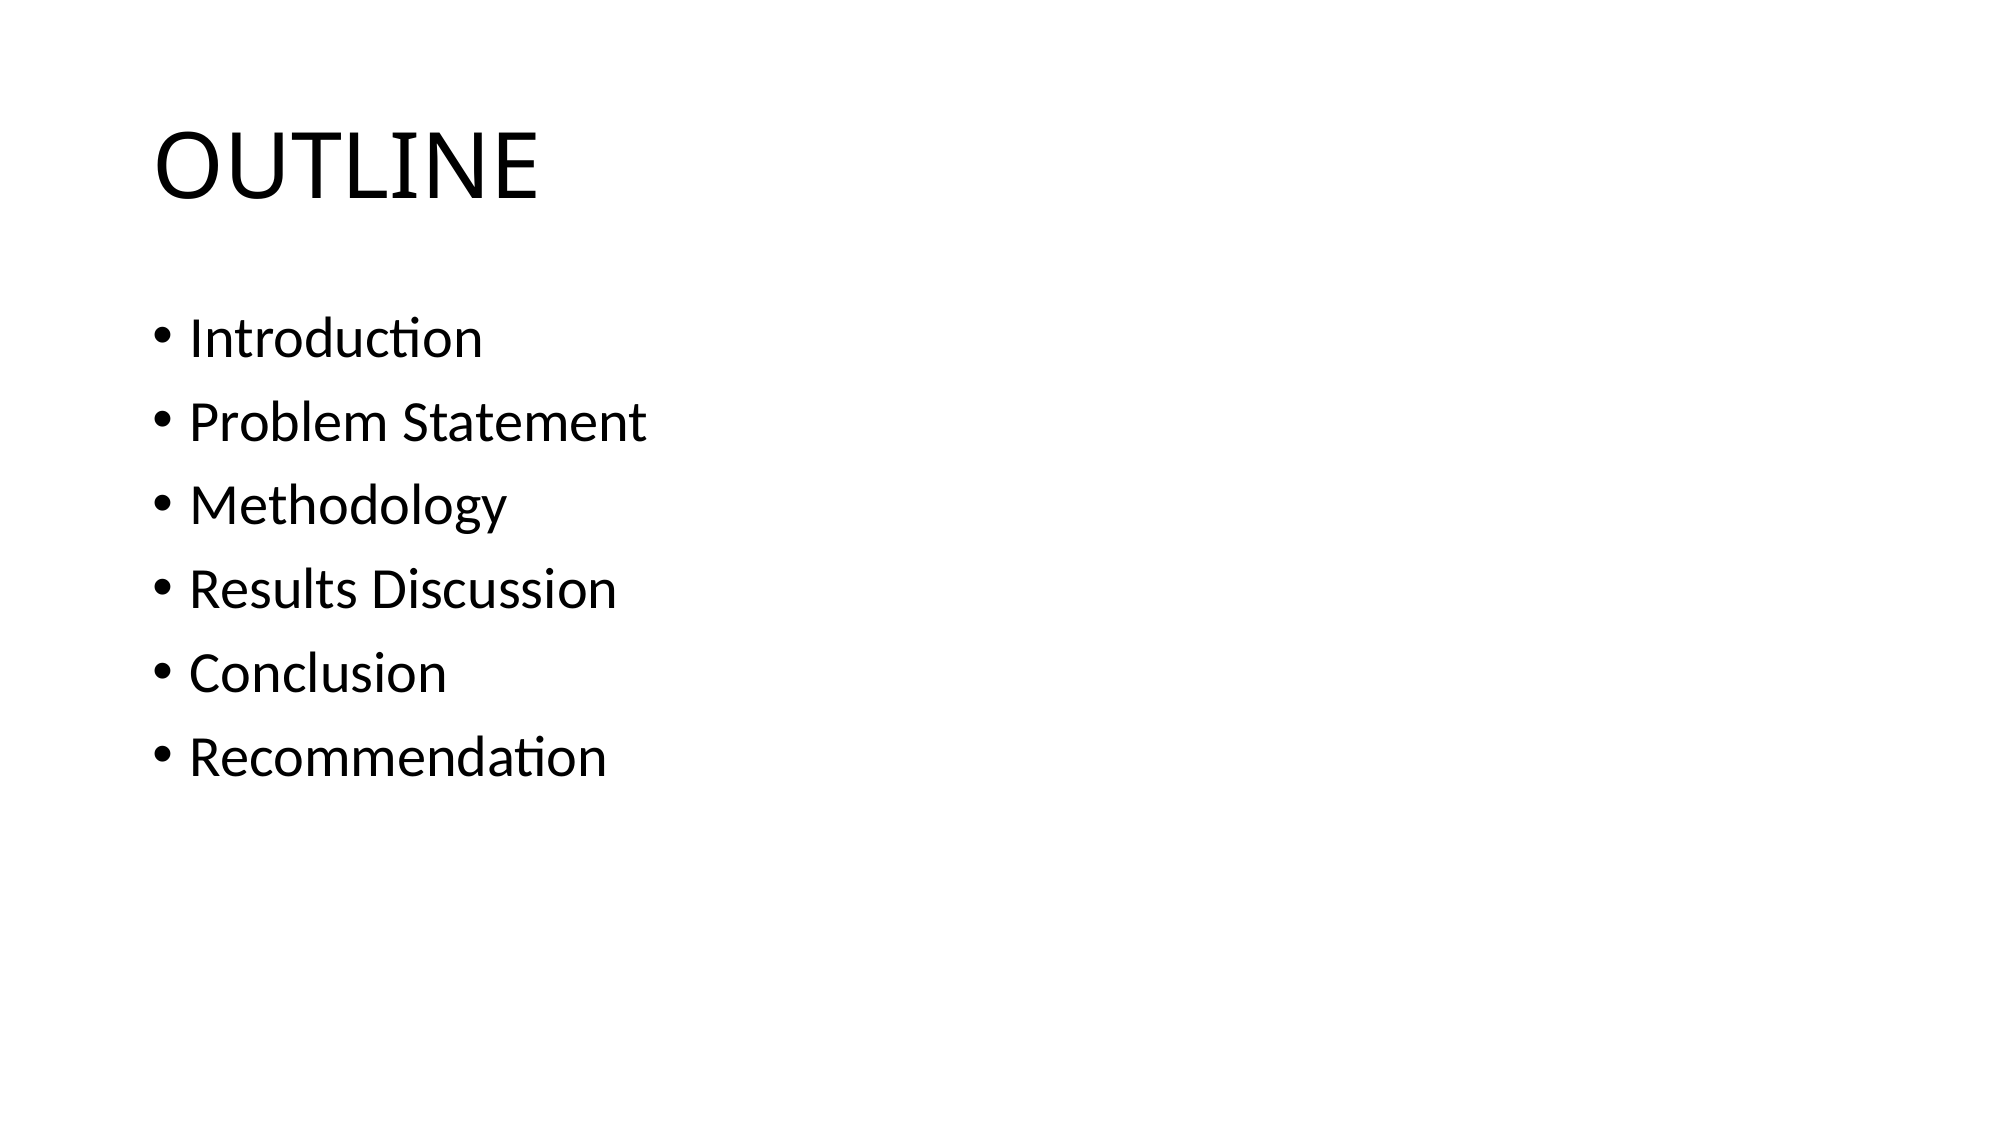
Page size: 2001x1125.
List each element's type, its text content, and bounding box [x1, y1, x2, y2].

title OUTLINE [137, 59, 1863, 278]
list Introduction Problem Statement Methodology Results Discussion Conclusion Recommendation [137, 299, 1863, 1014]
